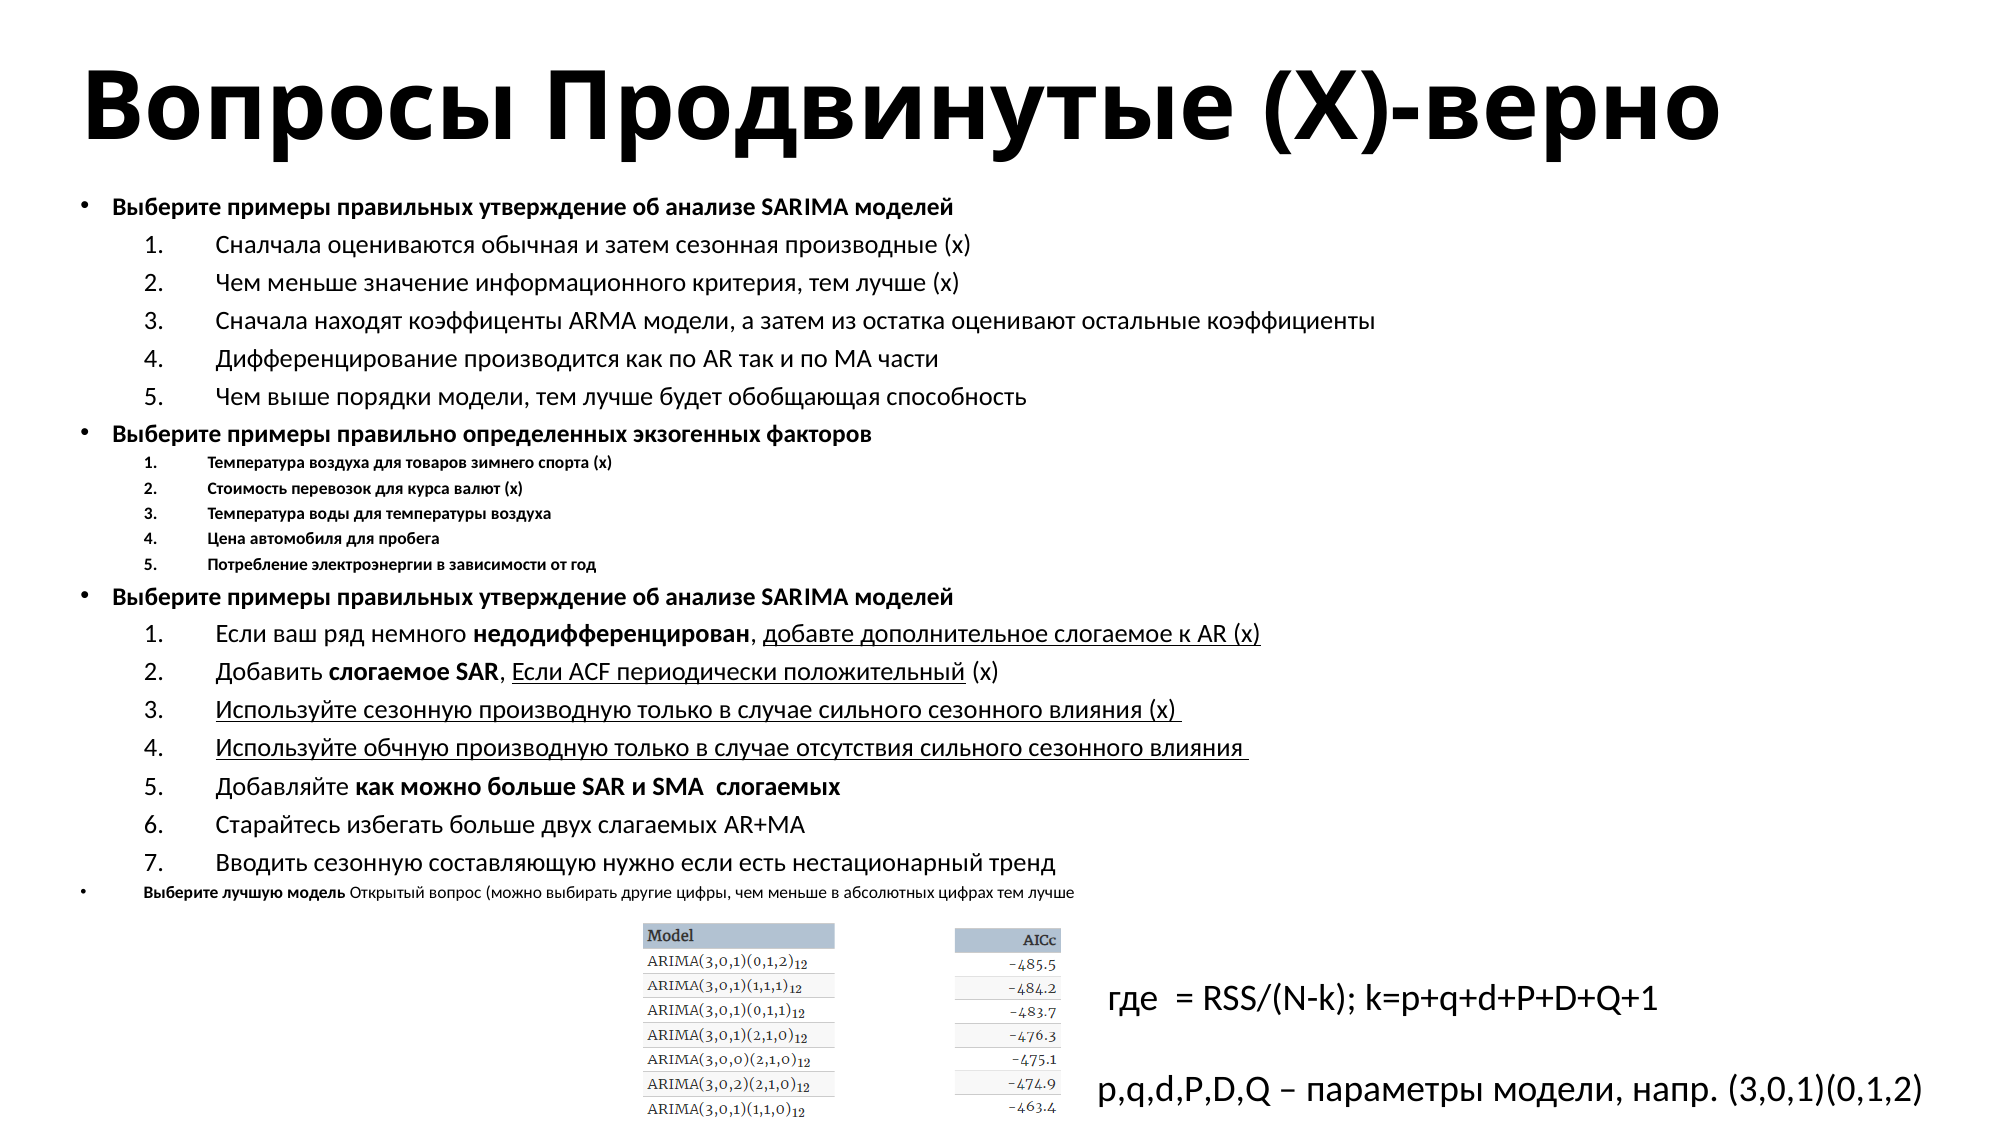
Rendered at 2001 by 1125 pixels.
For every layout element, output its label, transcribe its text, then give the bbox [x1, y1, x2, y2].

list Выберите примеры правильных утверждение об анализе SARIMA моделей Сналчала оцениваются обычная и затем сезонная производные (х) Чем меньше значение информационного критерия, тем лучше (х) Сначала находят коэффиценты ARMA модели, а затем из остатка оценивают остальные коэффициенты Дифференцирование производится как по AR так и по MA части Чем выше порядки модели, тем лучше будет обобщающая способность Выберите примеры правильно определенных экзогенных факторов Температура воздуха для товаров зимнего спорта (х) Стоимость перевозок для курса валют (х) Температура воды для температуры воздуха Цена автомобиля для пробега Потребление электроэнергии в зависимости от год Выберите примеры правильных утверждение об анализе SARIMA моделей Если ваш ряд немного недодифференцирован, добавте дополнительное слогаемое к AR (x) Добавить слогаемое SAR, Если ACF периодически положительный (x) Используйте сезонную производную только в случае сильного сезонного влияния (x) Используйте обчную производную только в случае отсутствия сильного сезонного влияния Добавляйте как можно больше SAR и SMA слогаемых Старайтесь избегать больше двух слагаемых AR+MA Вводить сезонную составляющую нужно если есть нестационарный тренд Выберите лучшую модель Открытый вопрос (можно выбирать другие цифры, чем меньше в абсолютных цифрах тем лучше [65, 176, 1917, 921]
picture [954, 920, 1075, 1125]
picture [638, 915, 835, 1125]
title Вопросы Продвинутые (X)-верно [65, 0, 1791, 176]
text_box p,q,d,P,D,Q – параметры модели, напр. (3,0,1)(0,1,2) [1082, 1056, 1939, 1117]
